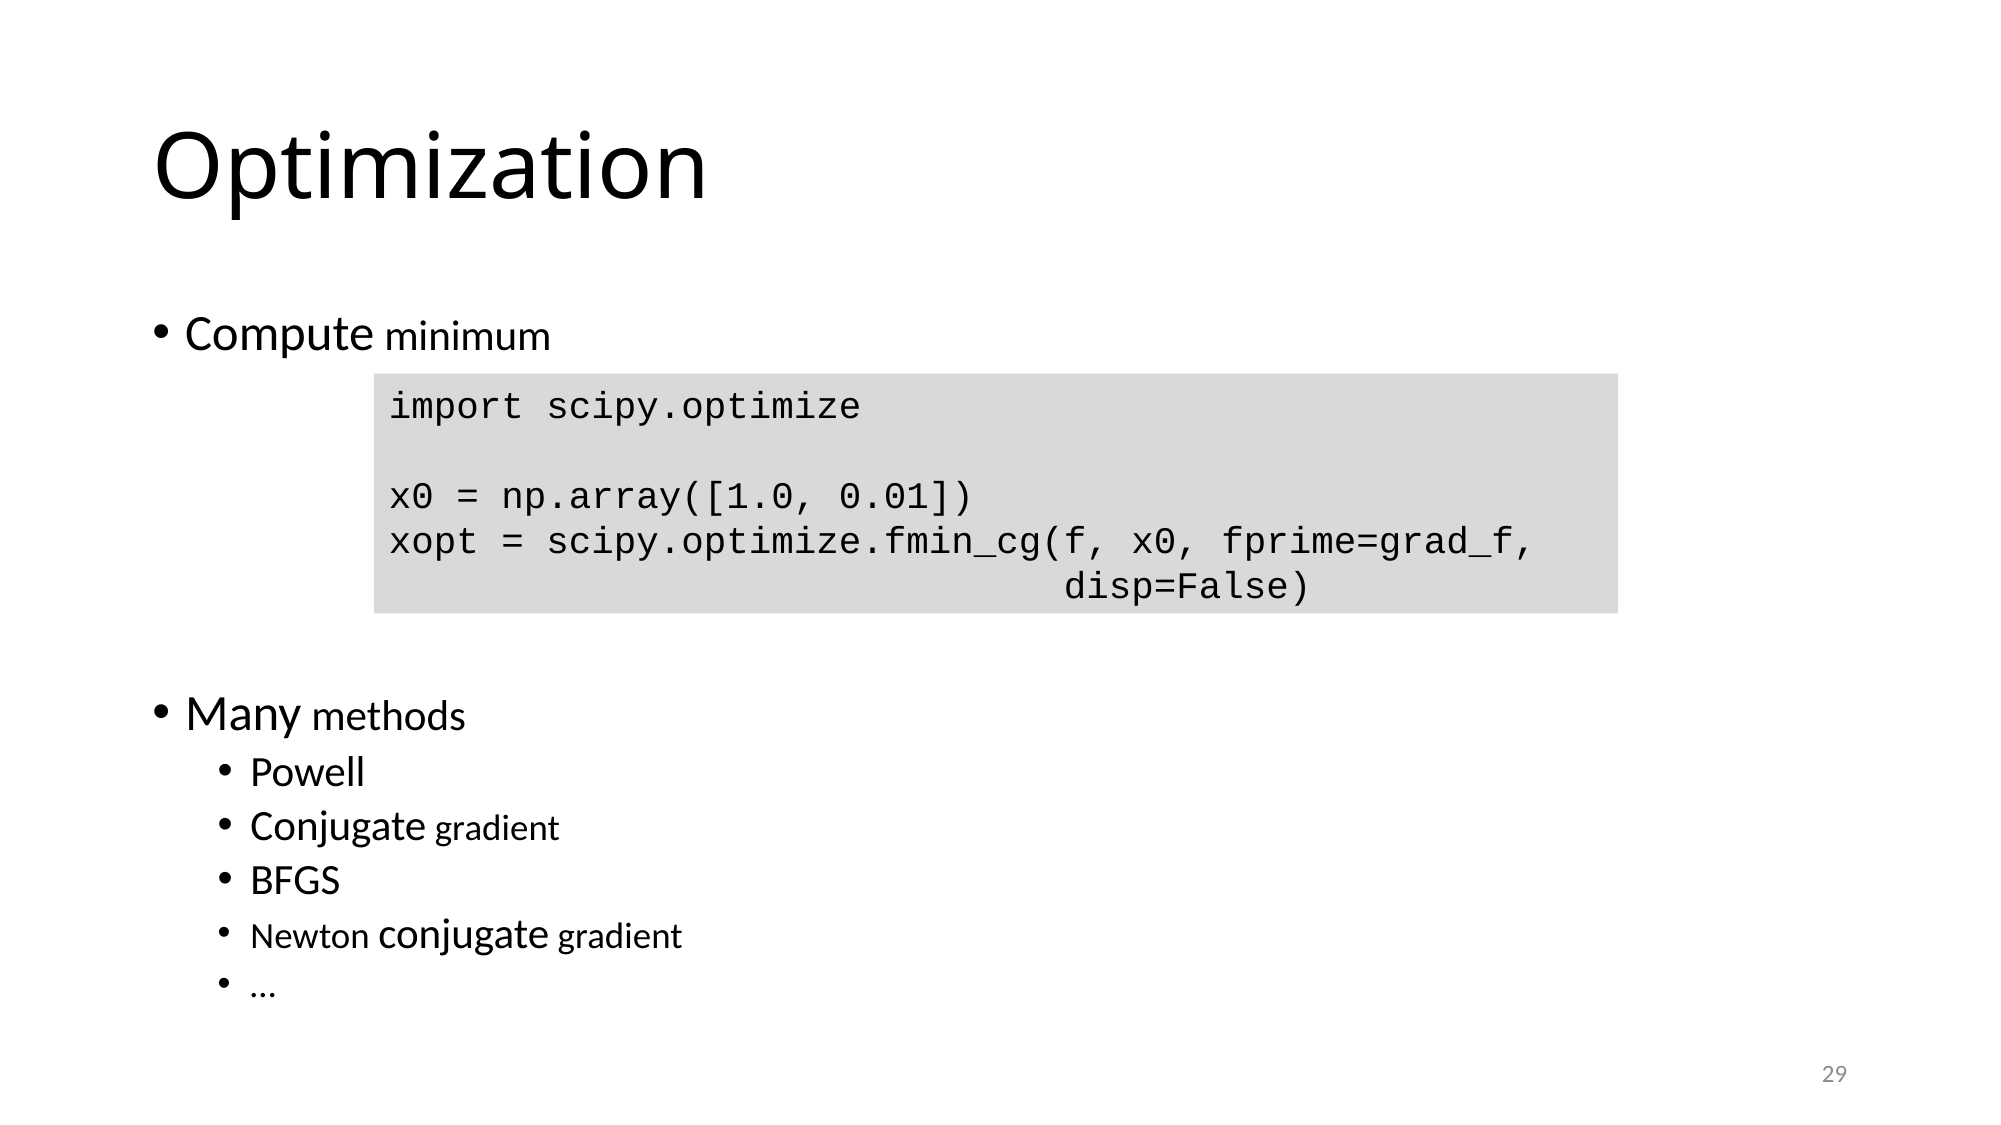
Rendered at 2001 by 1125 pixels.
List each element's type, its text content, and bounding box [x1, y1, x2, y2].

slide_number 29 [1412, 1042, 1863, 1103]
text_box import scipy.optimize x0 = np.array([1.0, 0.01]) xopt = scipy.optimize.fmin_cg(f, x0, fprime=grad_f, disp=False) [373, 373, 1619, 614]
title Optimization [137, 59, 1863, 278]
list Compute minimum Many methods Powell Conjugate gradient BFGS Newton conjugate gradient … [137, 299, 1863, 1014]
